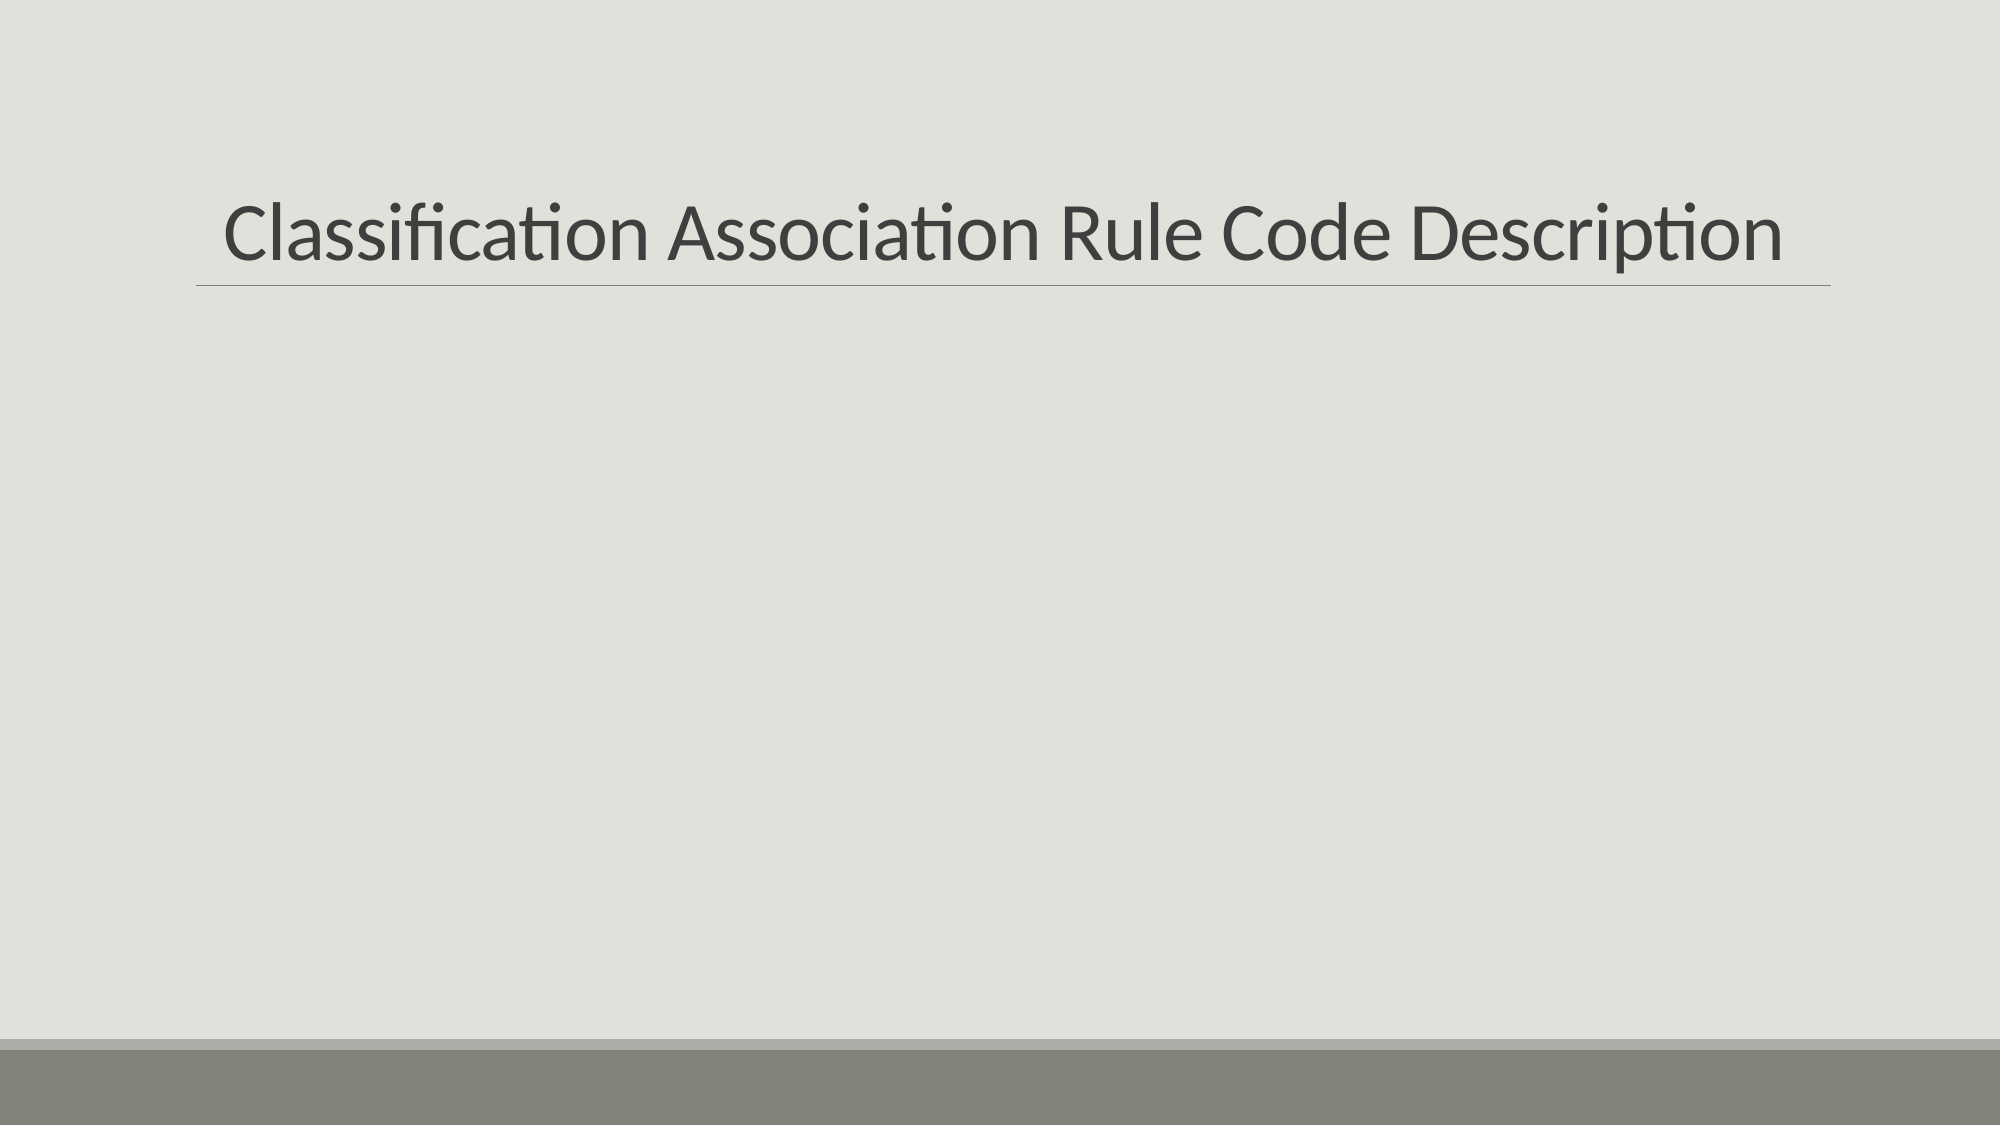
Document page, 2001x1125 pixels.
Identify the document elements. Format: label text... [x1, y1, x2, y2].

title Classification Association Rule Code Description [180, 47, 1830, 285]
